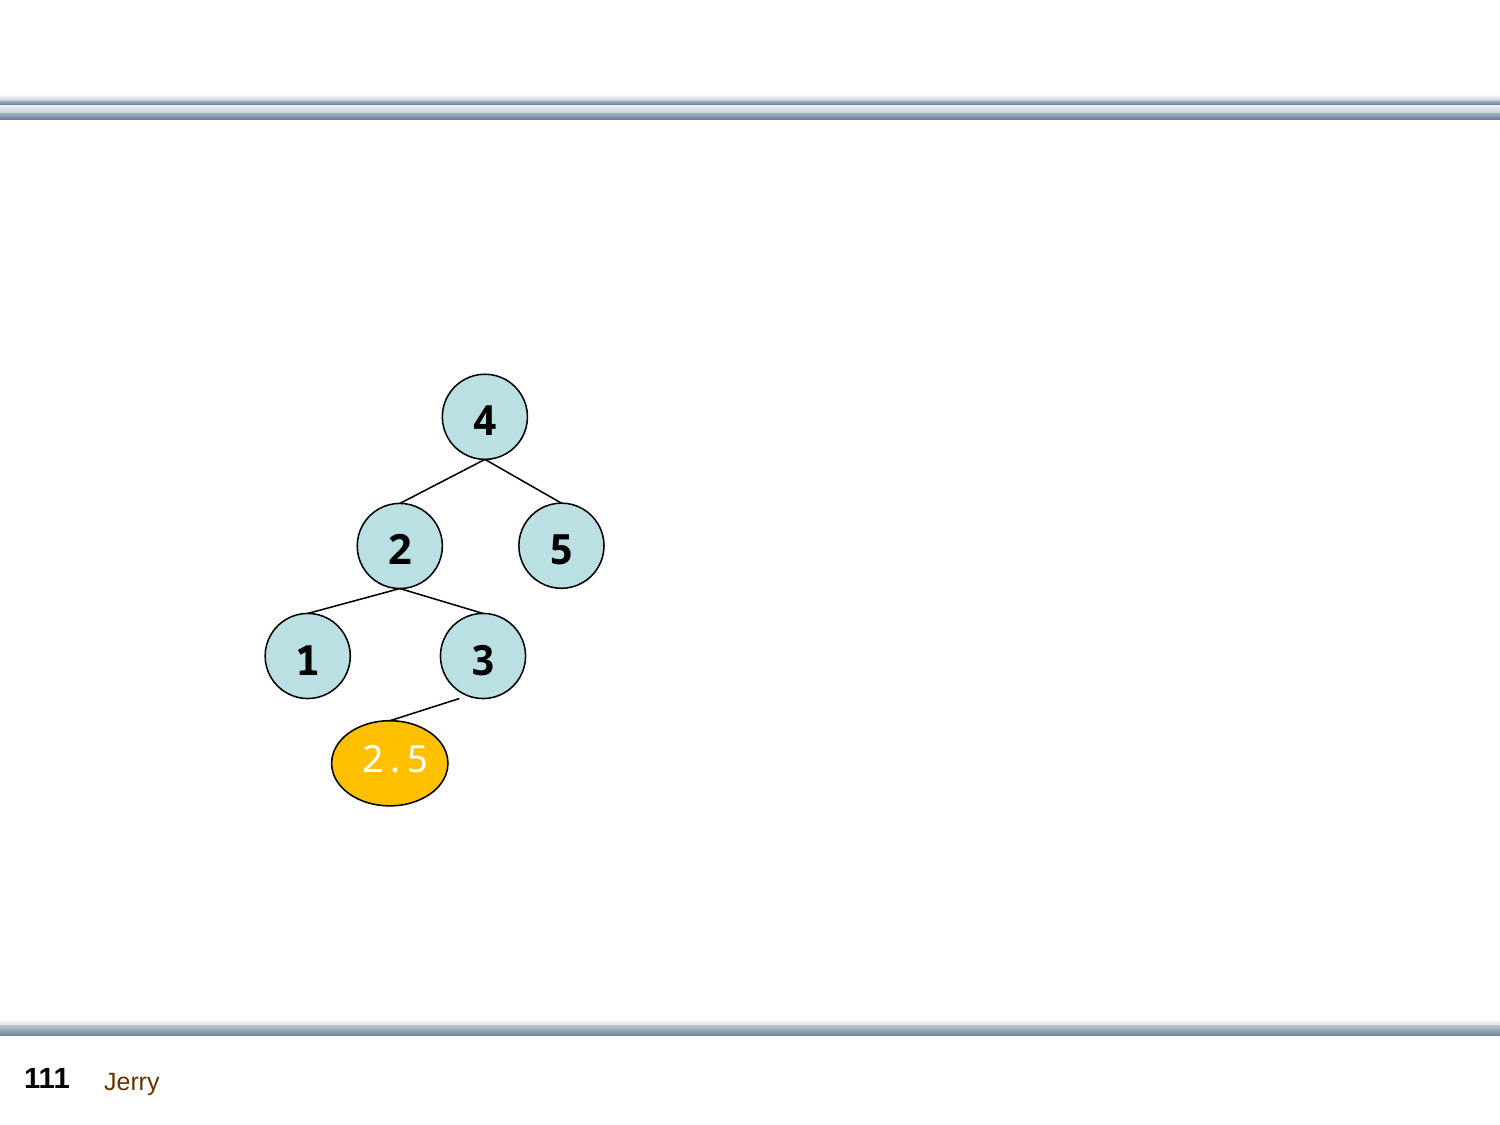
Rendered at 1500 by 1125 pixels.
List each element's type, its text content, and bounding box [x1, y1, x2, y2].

text_box 3 [440, 613, 526, 699]
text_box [399, 459, 484, 504]
text_box 5 [518, 503, 605, 589]
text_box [389, 698, 460, 721]
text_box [399, 588, 483, 614]
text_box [331, 720, 471, 806]
text_box 1 [265, 613, 351, 699]
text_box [484, 459, 562, 504]
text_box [307, 588, 399, 614]
text_box 4 [442, 374, 528, 459]
text_box 2 [357, 503, 443, 588]
